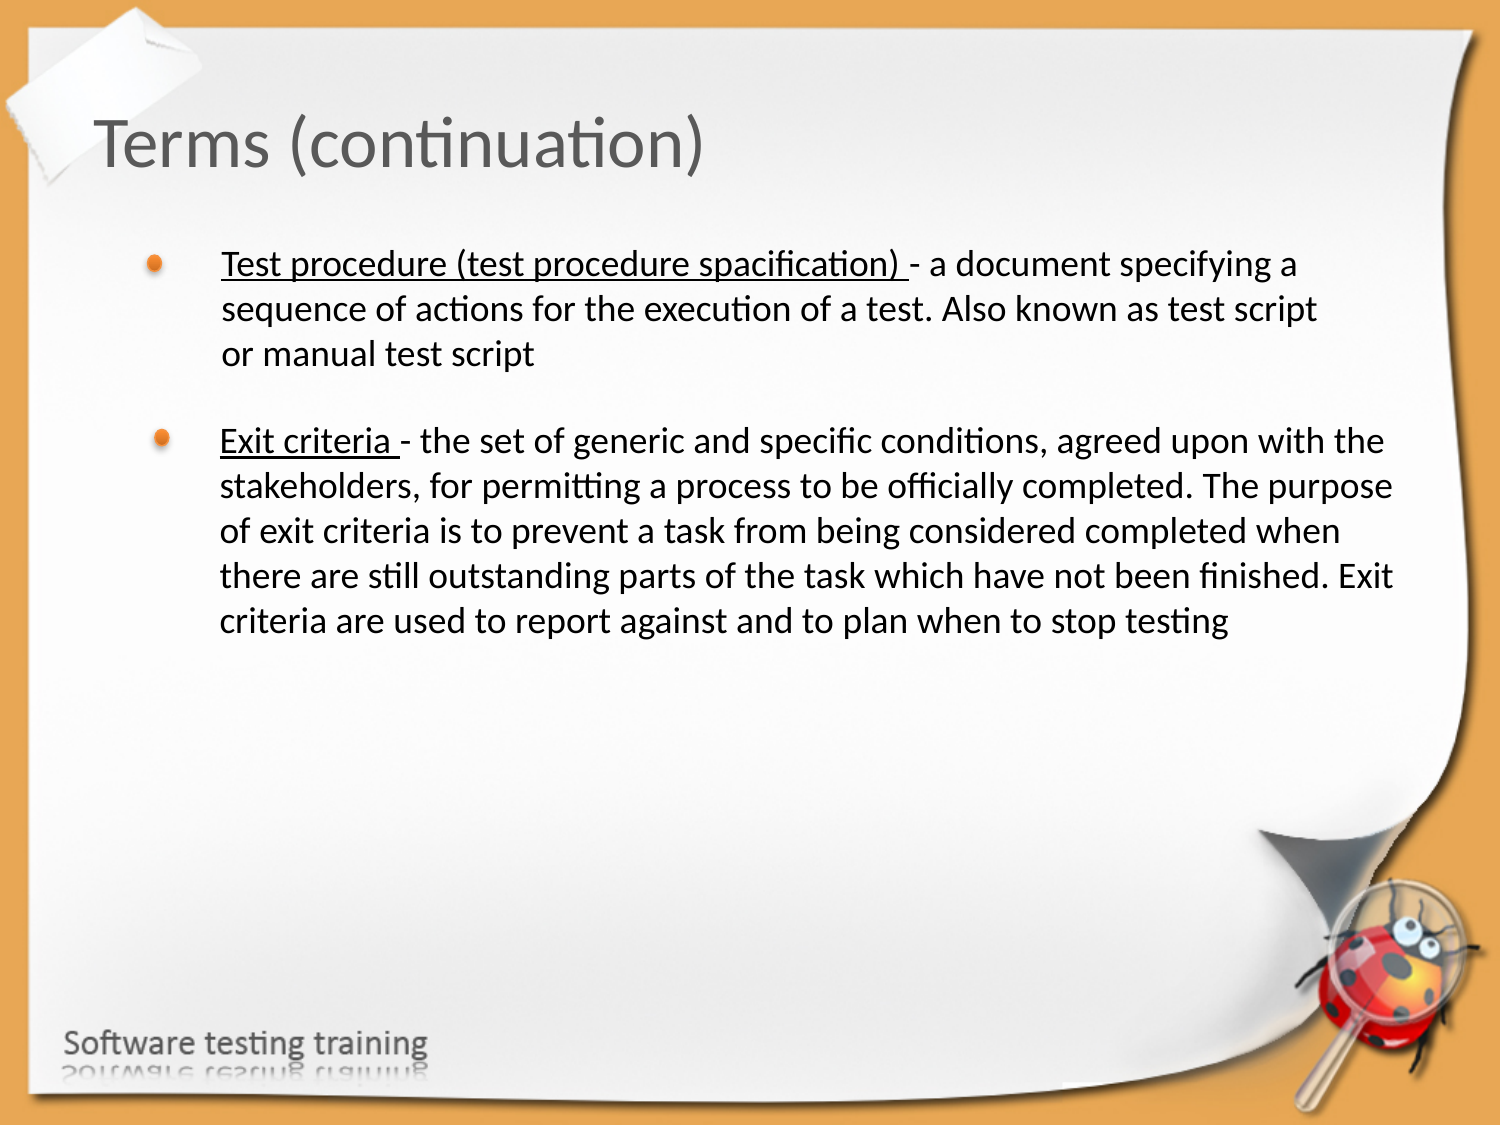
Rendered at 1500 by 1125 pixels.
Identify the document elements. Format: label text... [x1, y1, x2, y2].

text_box Test procedure (test procedure spacification) - a document specifying a sequence of actions for the execution of a test. Also known as test script or manual test script [206, 231, 1366, 382]
text_box Terms (continuation) [78, 87, 723, 190]
picture [0, 0, 1500, 1125]
text_box [146, 254, 163, 273]
text_box Exit criteria - the set of generic and specific conditions, agreed upon with the stakeholders, for permitting a process to be officially completed. The purpose of exit criteria is to prevent a task from being considered completed when there are still outstanding parts of the task which have not been finished. Exit criteria are used to report against and to plan when to stop testing [204, 408, 1412, 649]
text_box [154, 428, 170, 447]
